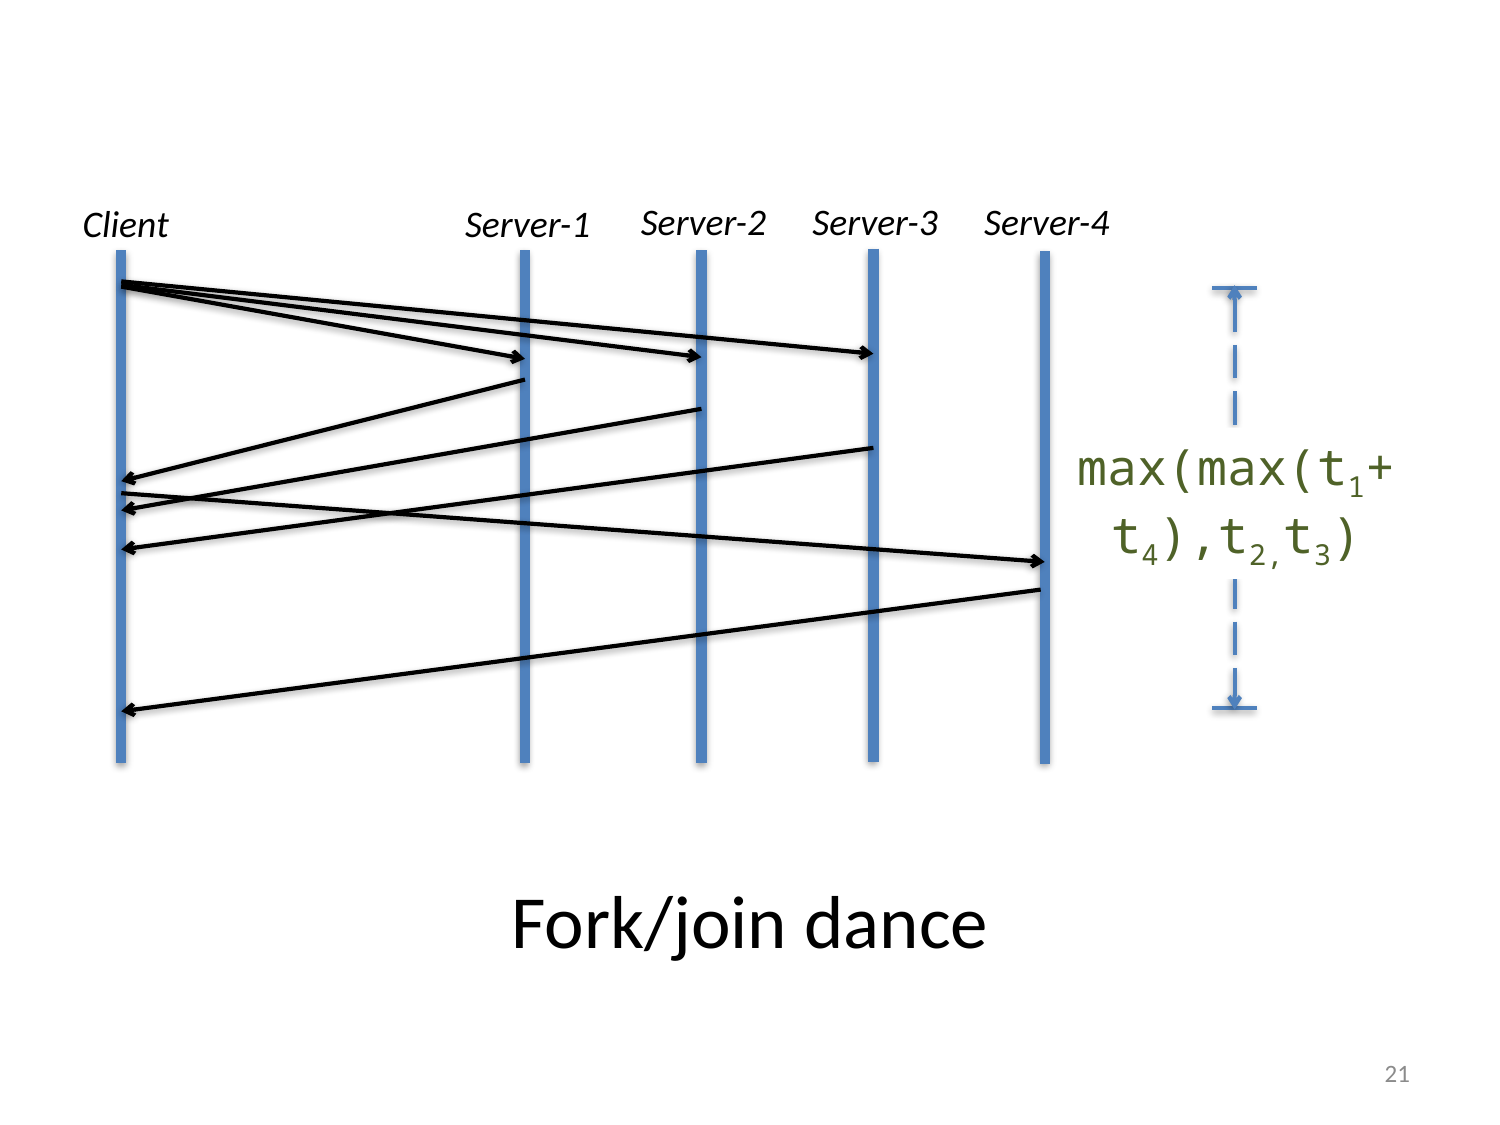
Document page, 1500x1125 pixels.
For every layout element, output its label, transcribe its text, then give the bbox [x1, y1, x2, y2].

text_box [121, 589, 1041, 712]
slide_number 21 [1074, 1042, 1425, 1103]
text_box max(max(t1+ t4),t2,t3) [1054, 427, 1230, 579]
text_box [530, 408, 702, 446]
text_box Server-1 [450, 192, 606, 252]
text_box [120, 492, 1045, 563]
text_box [121, 379, 526, 482]
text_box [121, 281, 874, 355]
text_box Server-3 [797, 190, 953, 251]
text_box Client [68, 192, 184, 252]
text_box Server-4 [969, 190, 1125, 251]
title Fork/join dance [75, 825, 1425, 1013]
text_box max(max(t1+ t4),t2,t3) [1238, 427, 1427, 579]
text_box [526, 447, 874, 491]
text_box Server-2 [626, 190, 782, 251]
